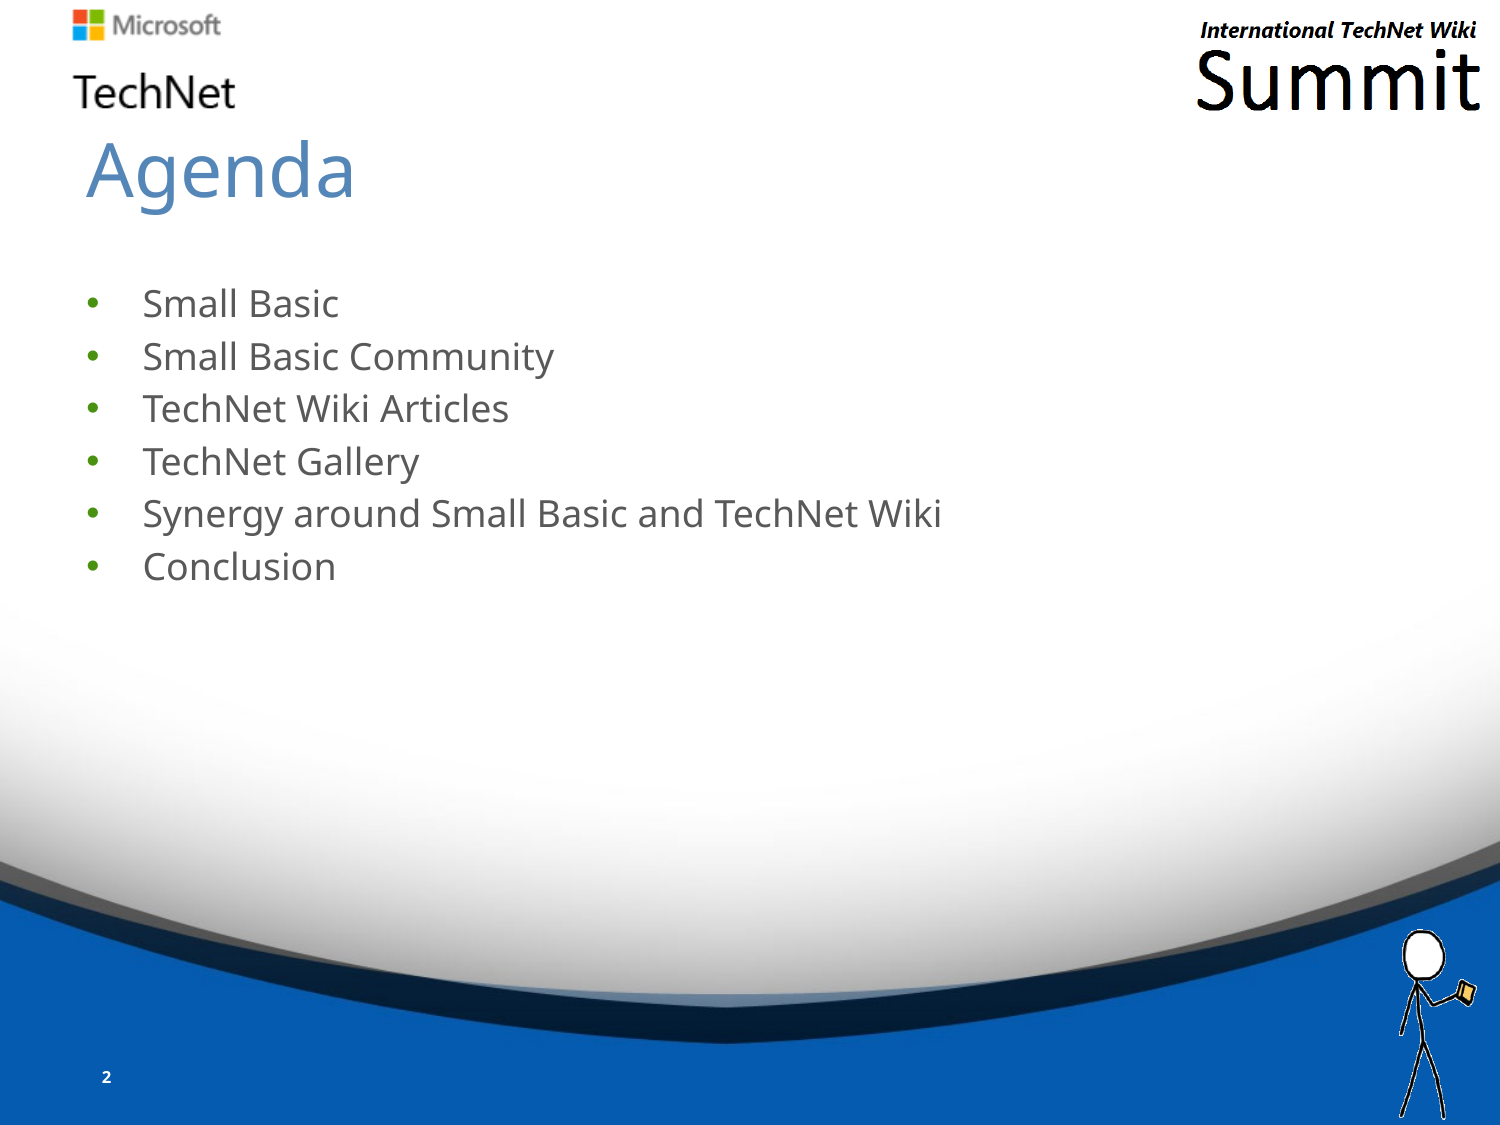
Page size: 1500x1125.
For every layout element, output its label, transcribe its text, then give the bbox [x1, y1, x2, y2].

title Agenda [71, 131, 1422, 245]
slide_number 2 [71, 1066, 142, 1125]
picture [0, 0, 1500, 1125]
list Small Basic Small Basic Community TechNet Wiki Articles TechNet Gallery Synergy around Small Basic and TechNet Wiki Conclusion [71, 272, 1422, 1031]
